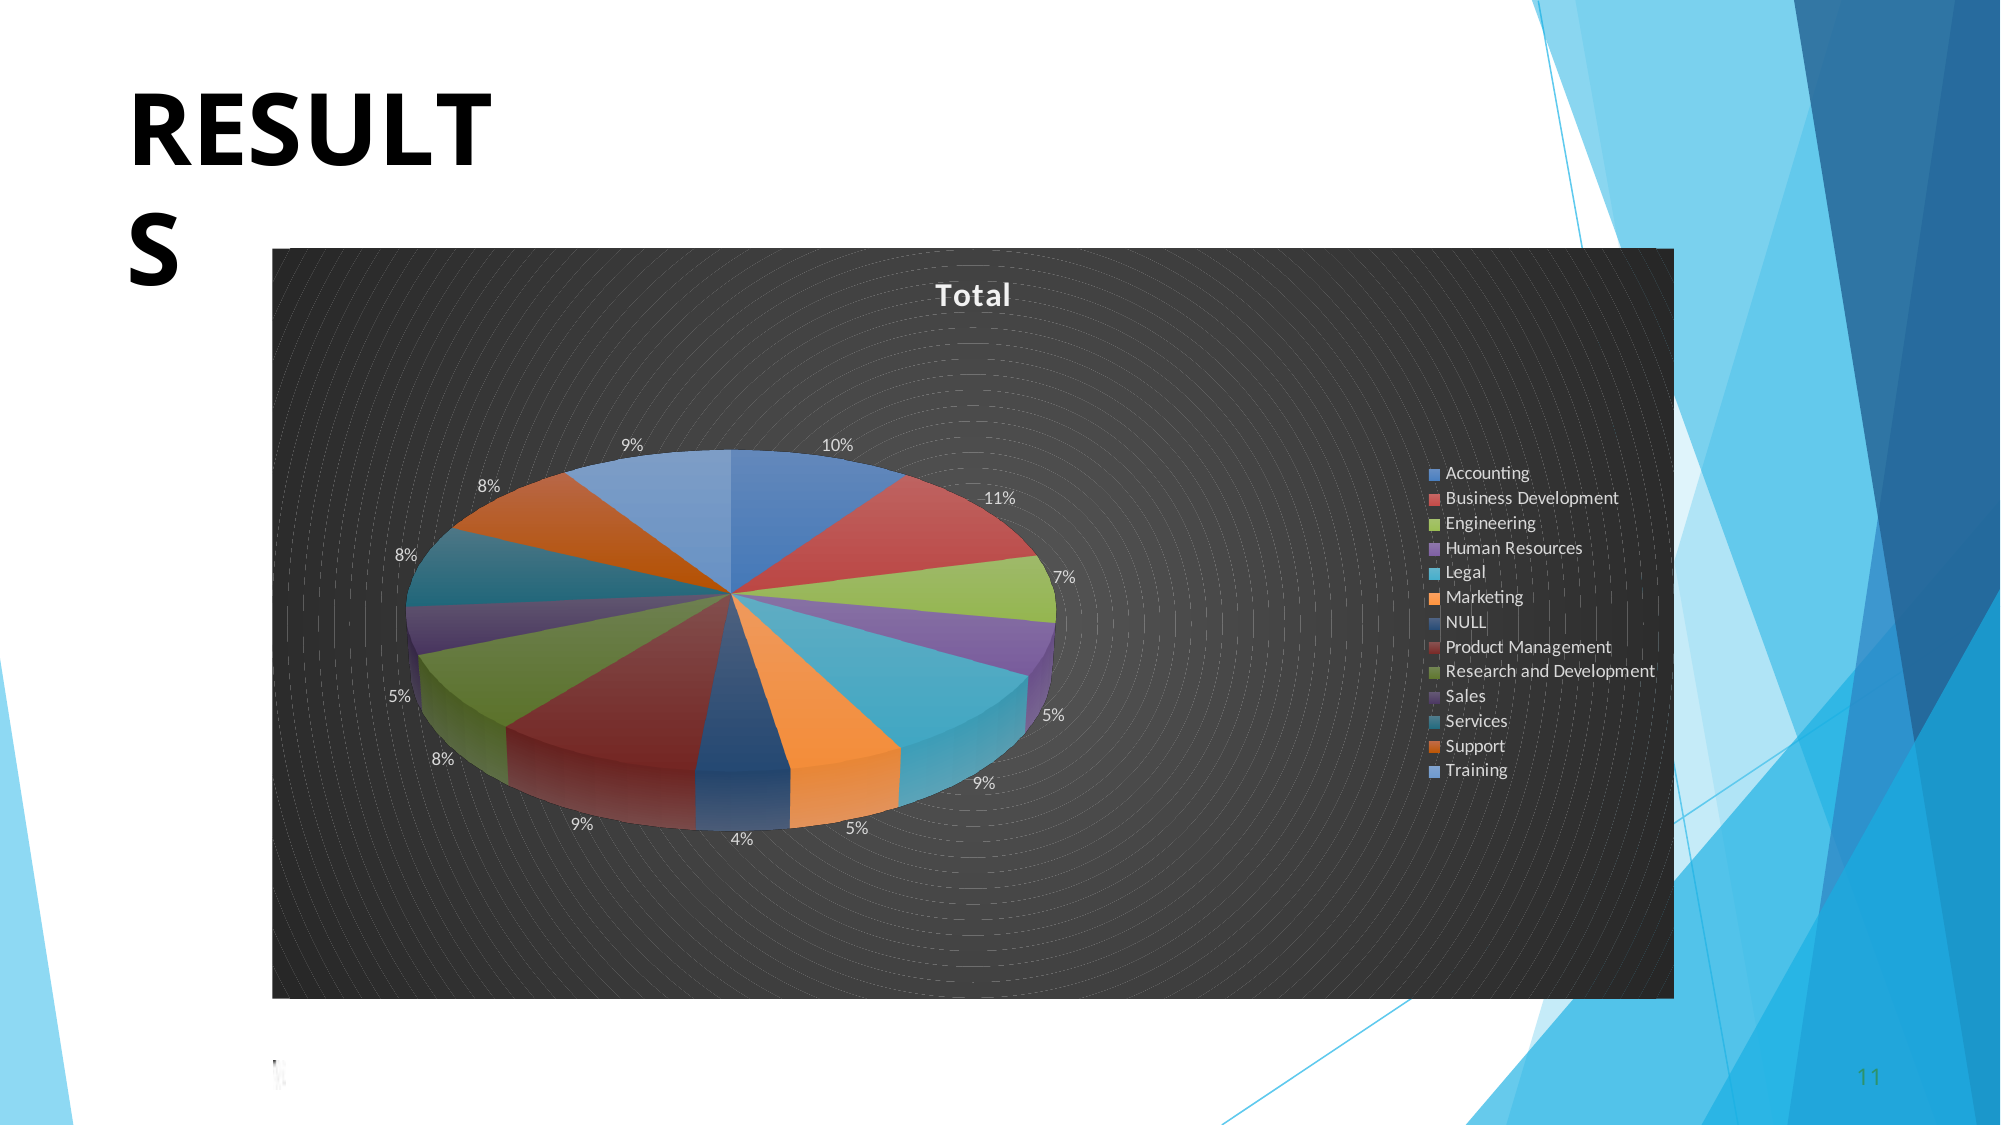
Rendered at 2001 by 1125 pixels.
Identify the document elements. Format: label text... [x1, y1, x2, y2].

picture [273, 1060, 287, 1091]
title RESULTS [123, 63, 524, 306]
chart [272, 248, 1675, 999]
text_box 11 [1849, 1061, 1888, 1095]
